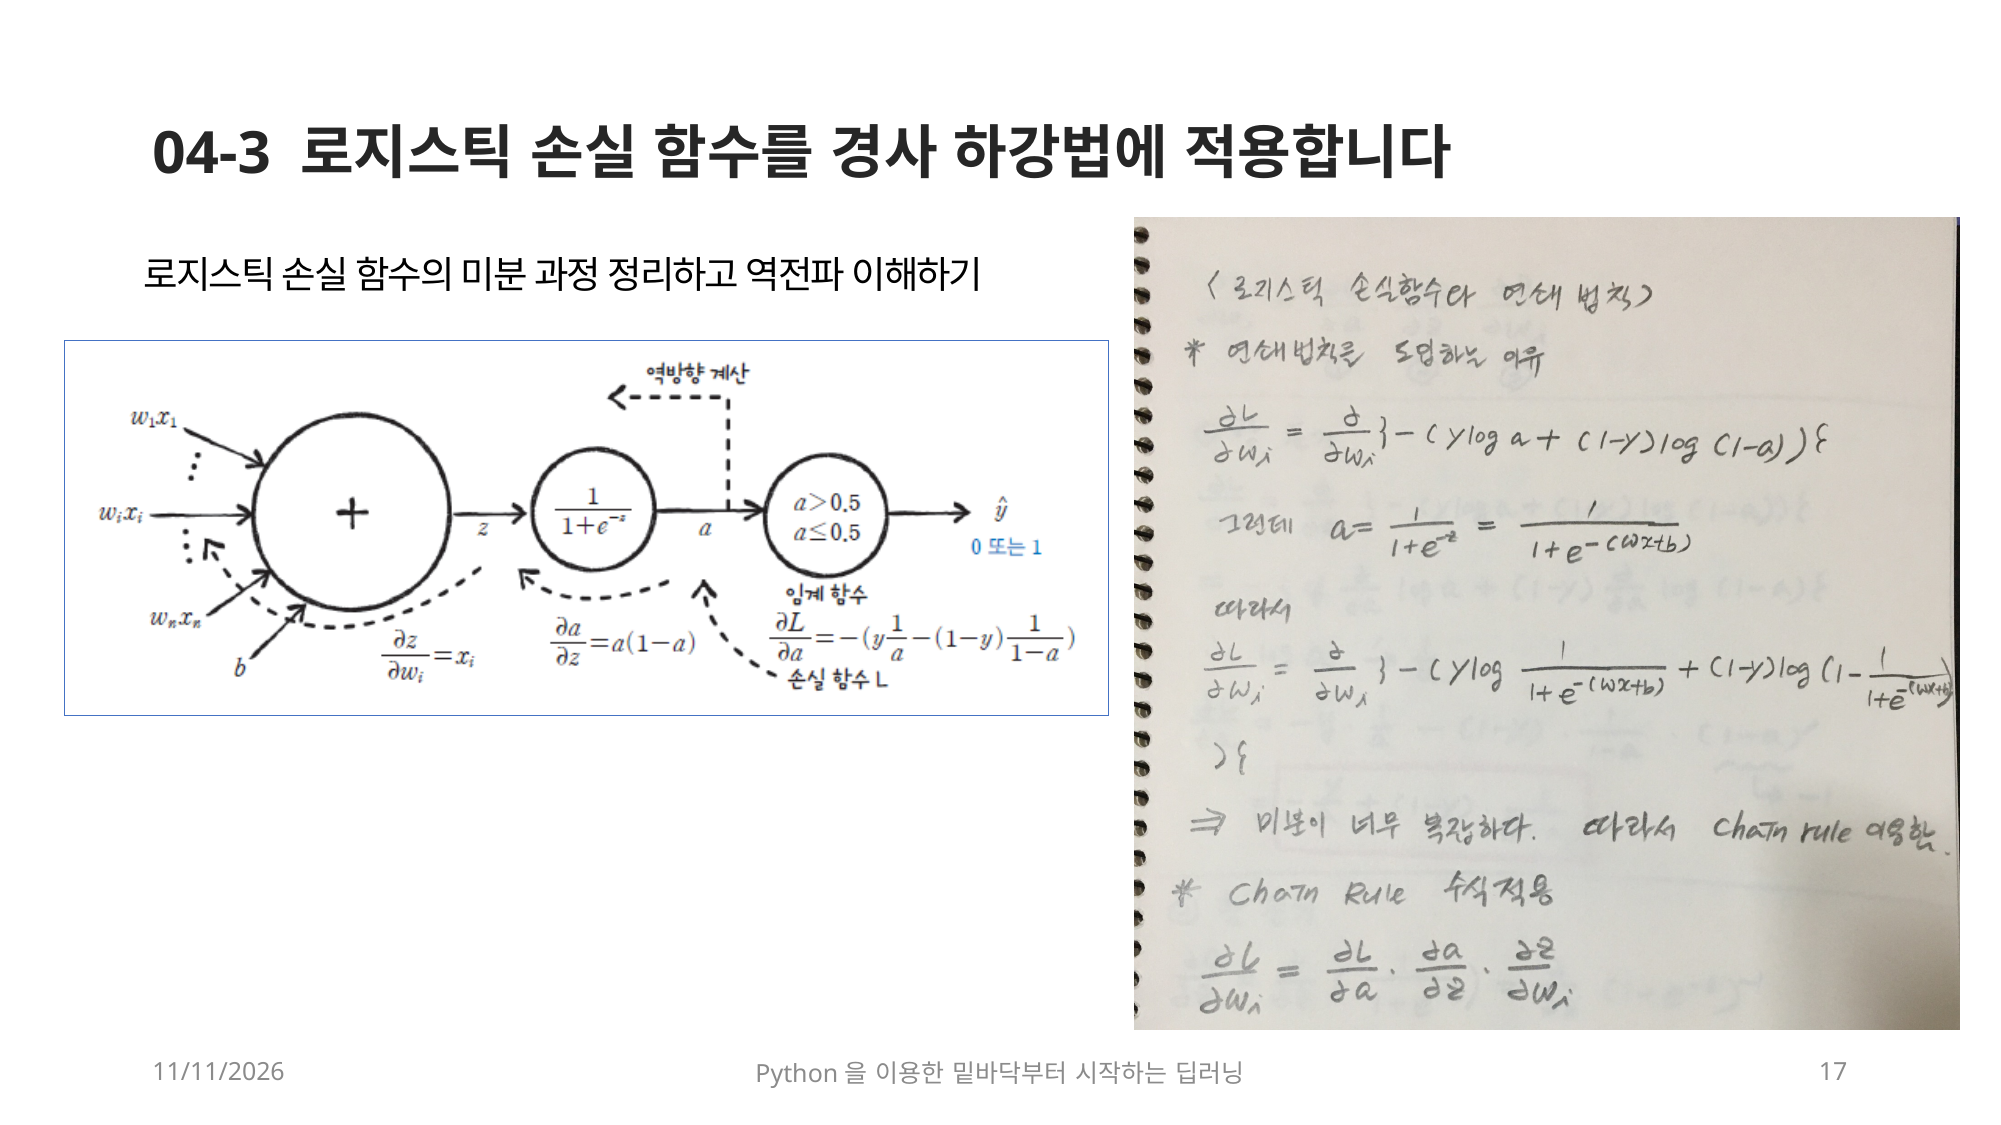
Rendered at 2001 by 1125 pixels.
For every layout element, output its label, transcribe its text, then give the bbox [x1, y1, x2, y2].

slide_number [137, 1042, 588, 1103]
picture [1134, 217, 1960, 1031]
slide_number 17 [1412, 1042, 1863, 1103]
text_box 로지스틱 손실 함수의 미분 과정 정리하고 역전파 이해하기 [64, 243, 1062, 303]
title 04-3 로지스틱 손실 함수를 경사 하강법에 적용합니다 [137, 45, 1863, 264]
picture [64, 340, 1109, 716]
footer Python을 이용한 밑바닥부터 시작하는 딥러닝 [662, 1042, 1338, 1103]
